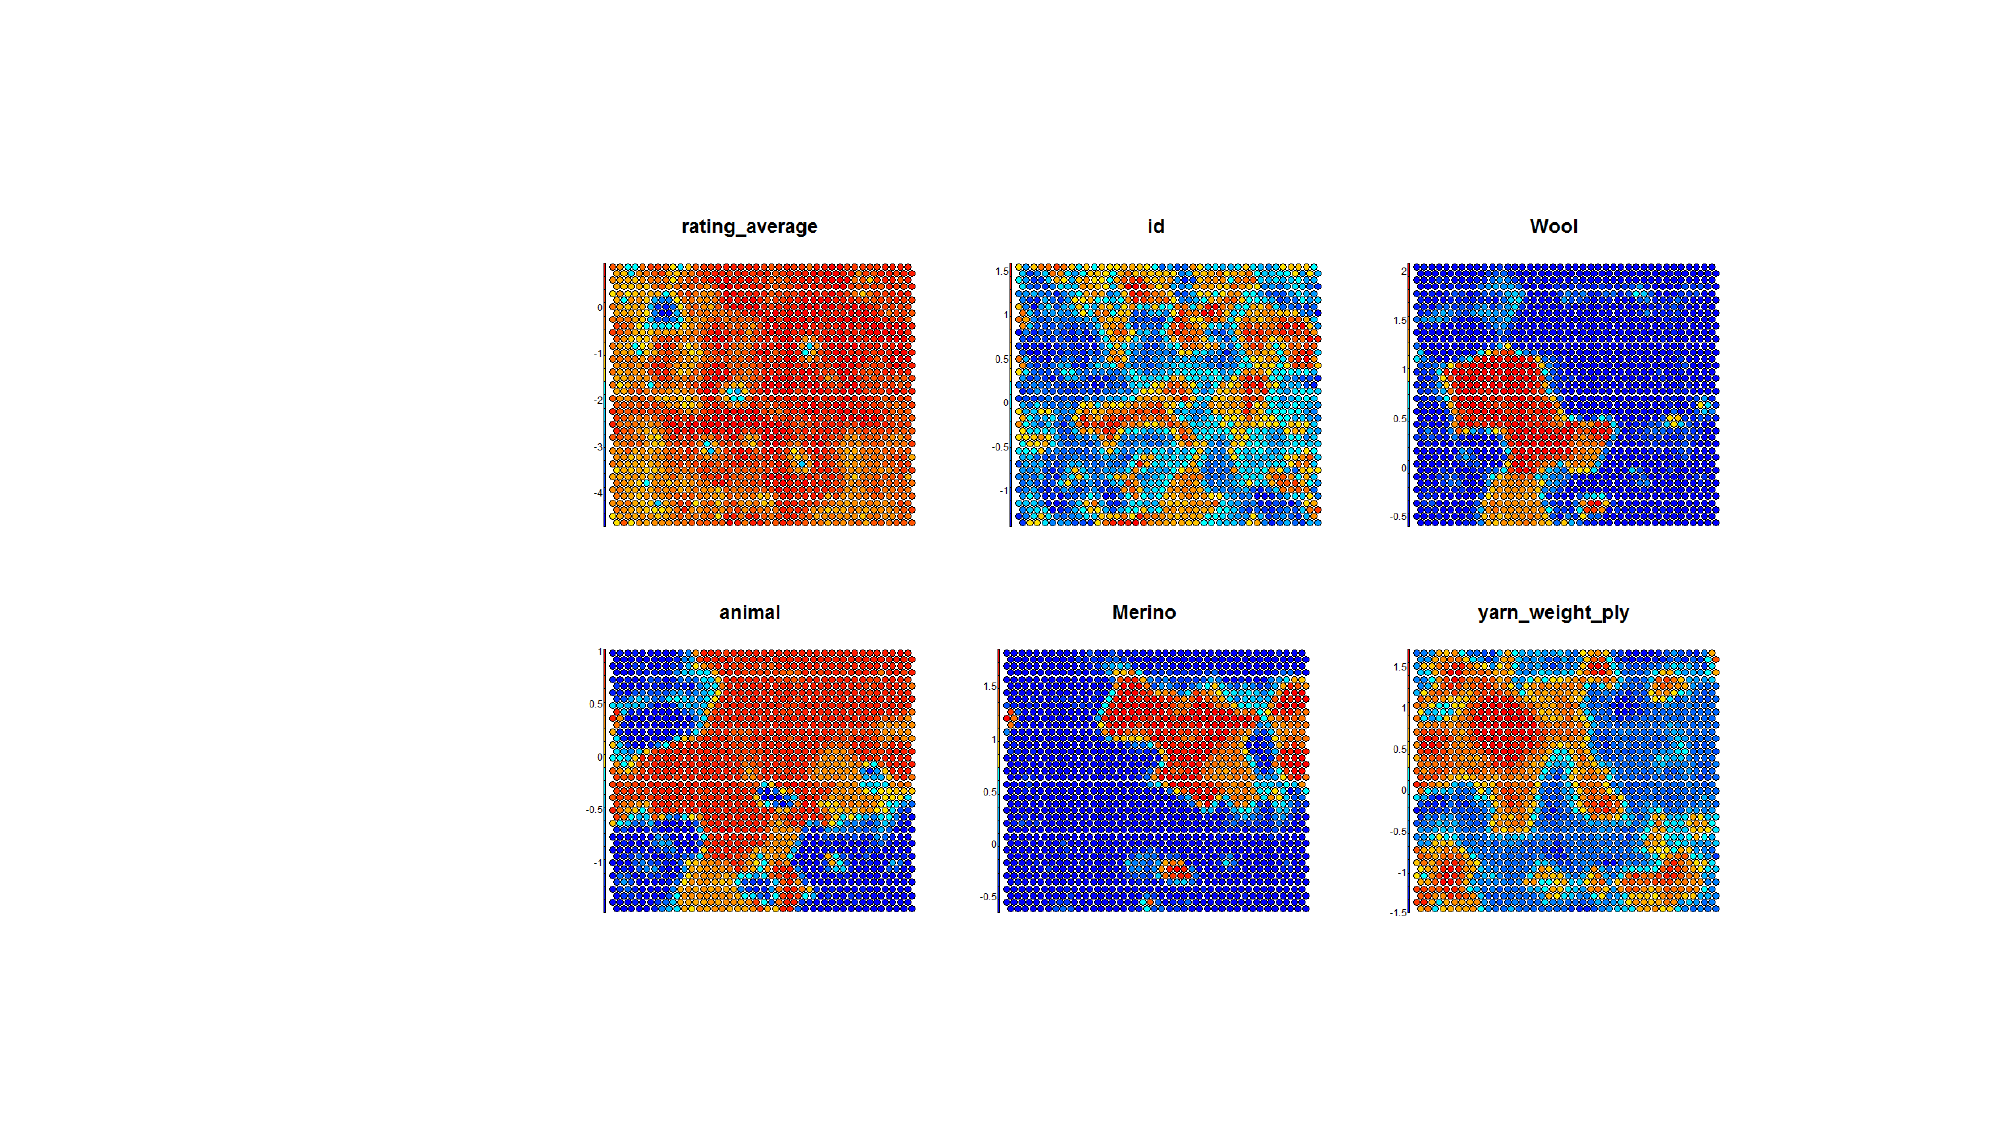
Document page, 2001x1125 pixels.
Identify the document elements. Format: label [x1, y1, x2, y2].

picture [1349, 201, 1736, 974]
picture [545, 201, 932, 974]
picture [939, 201, 1338, 974]
